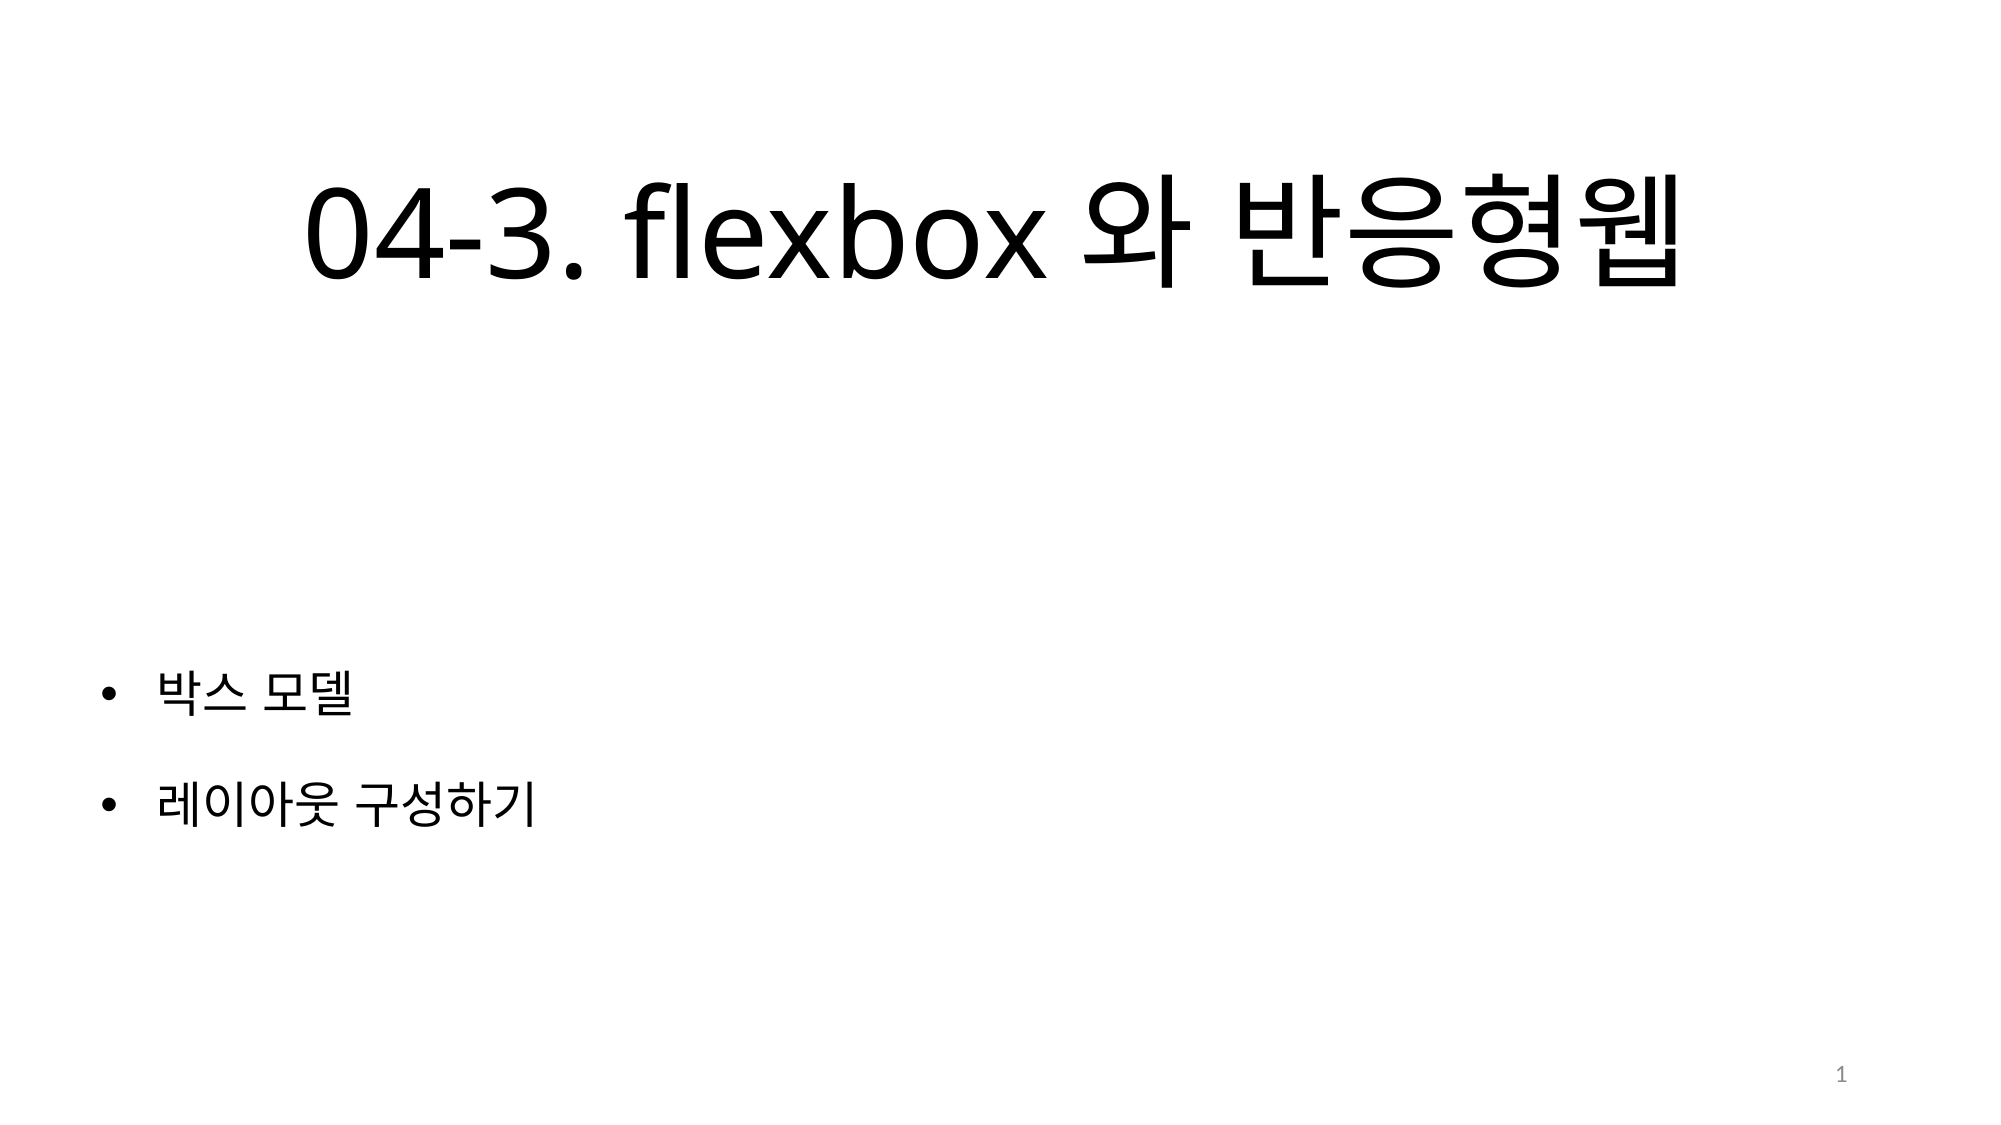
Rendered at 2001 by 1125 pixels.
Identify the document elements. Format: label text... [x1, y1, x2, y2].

title 04-3. flexbox와 반응형웹 [200, 137, 1792, 313]
subtitle 박스 모델 레이아웃 구성하기 [85, 625, 1297, 964]
slide_number 1 [1412, 1042, 1863, 1103]
